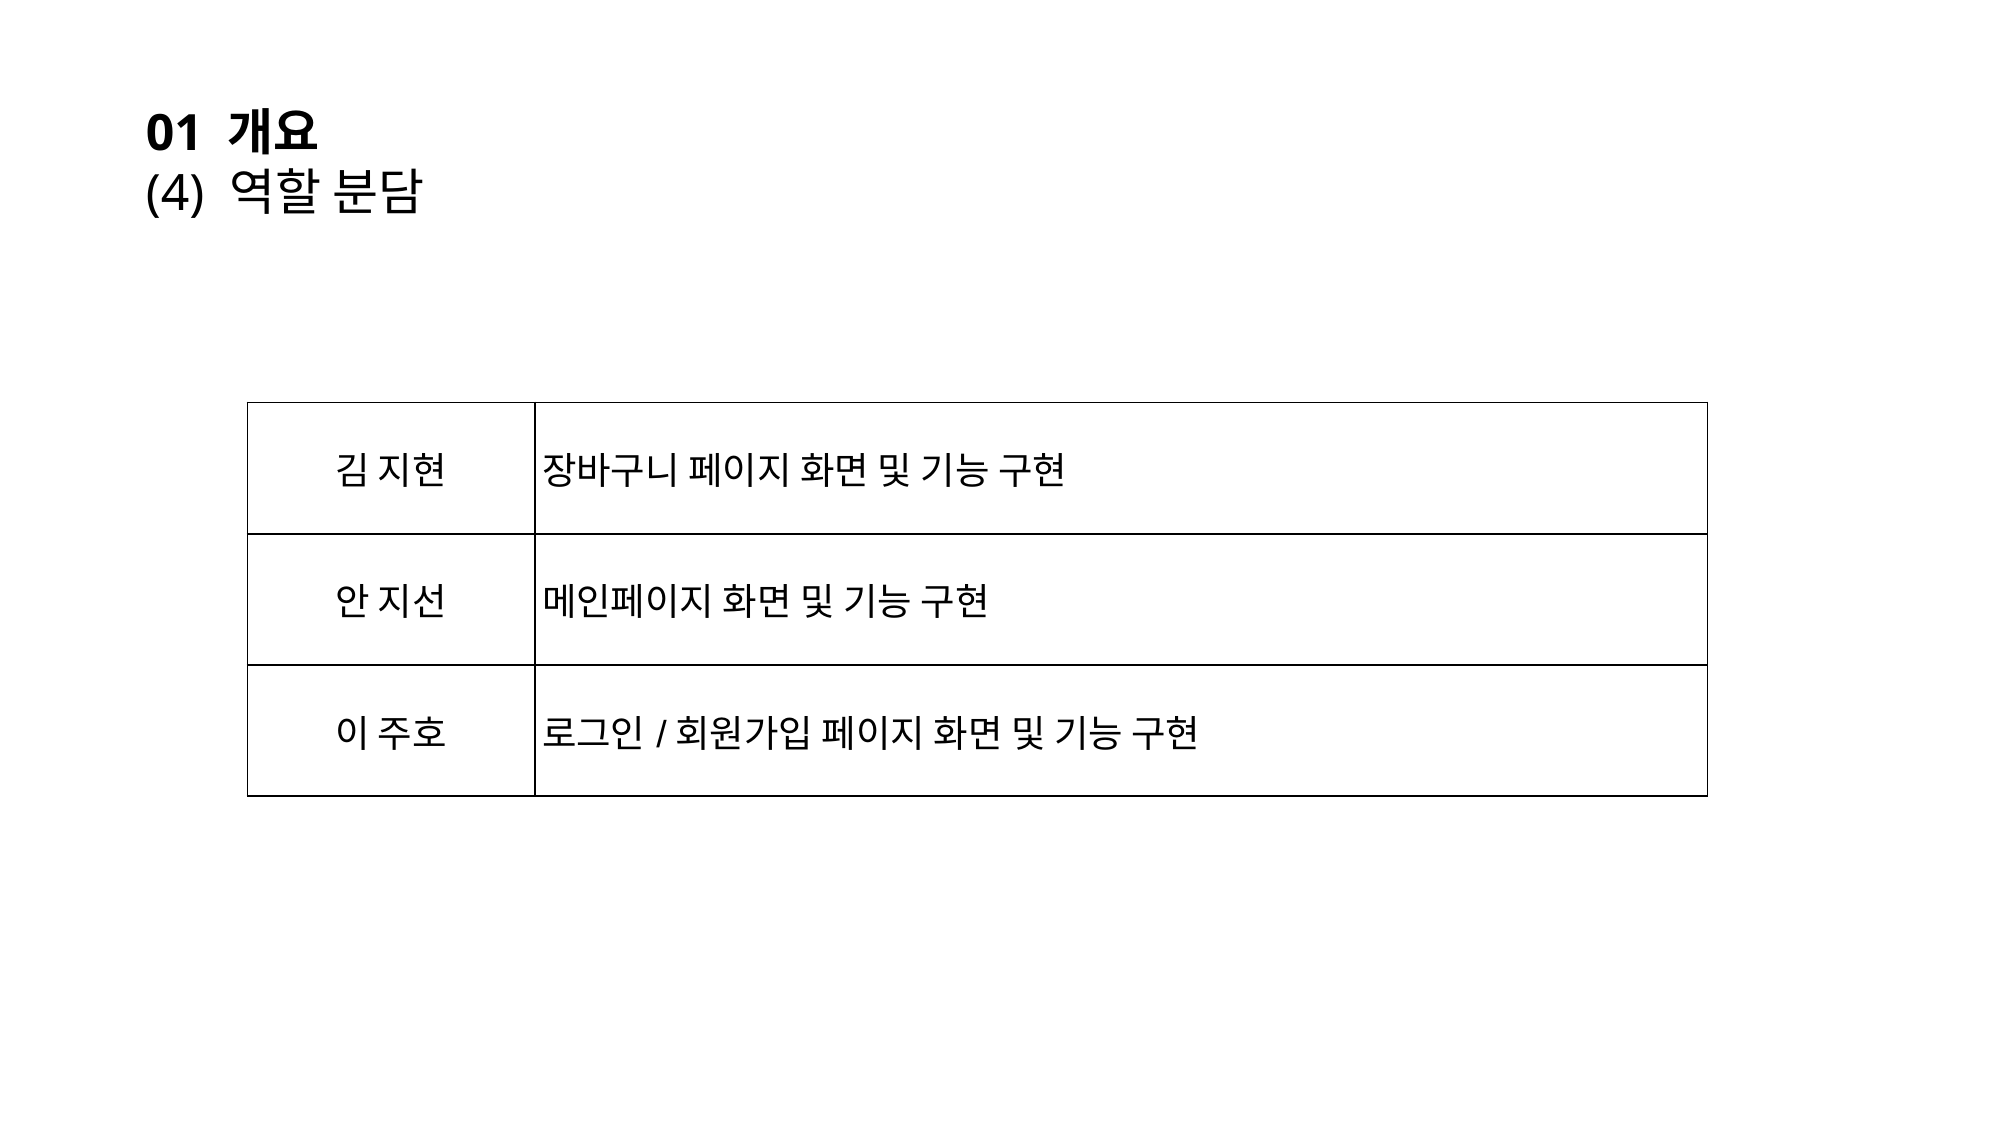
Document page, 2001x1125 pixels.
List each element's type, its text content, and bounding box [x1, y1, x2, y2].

text_box 01 개요 (4) 역할 분담 [138, 92, 433, 228]
table_cell 메인페이지 화면 및 기능 구현 [536, 535, 1707, 664]
table_cell 안 지선 [248, 535, 534, 664]
table_cell 로그인/회원가입 페이지 화면 및 기능 구현 [536, 666, 1707, 795]
table_cell 이 주호 [248, 666, 534, 795]
table_header 장바구니 페이지 화면 및 기능 구현 [536, 403, 1707, 533]
table_header 김 지현 [248, 403, 534, 533]
